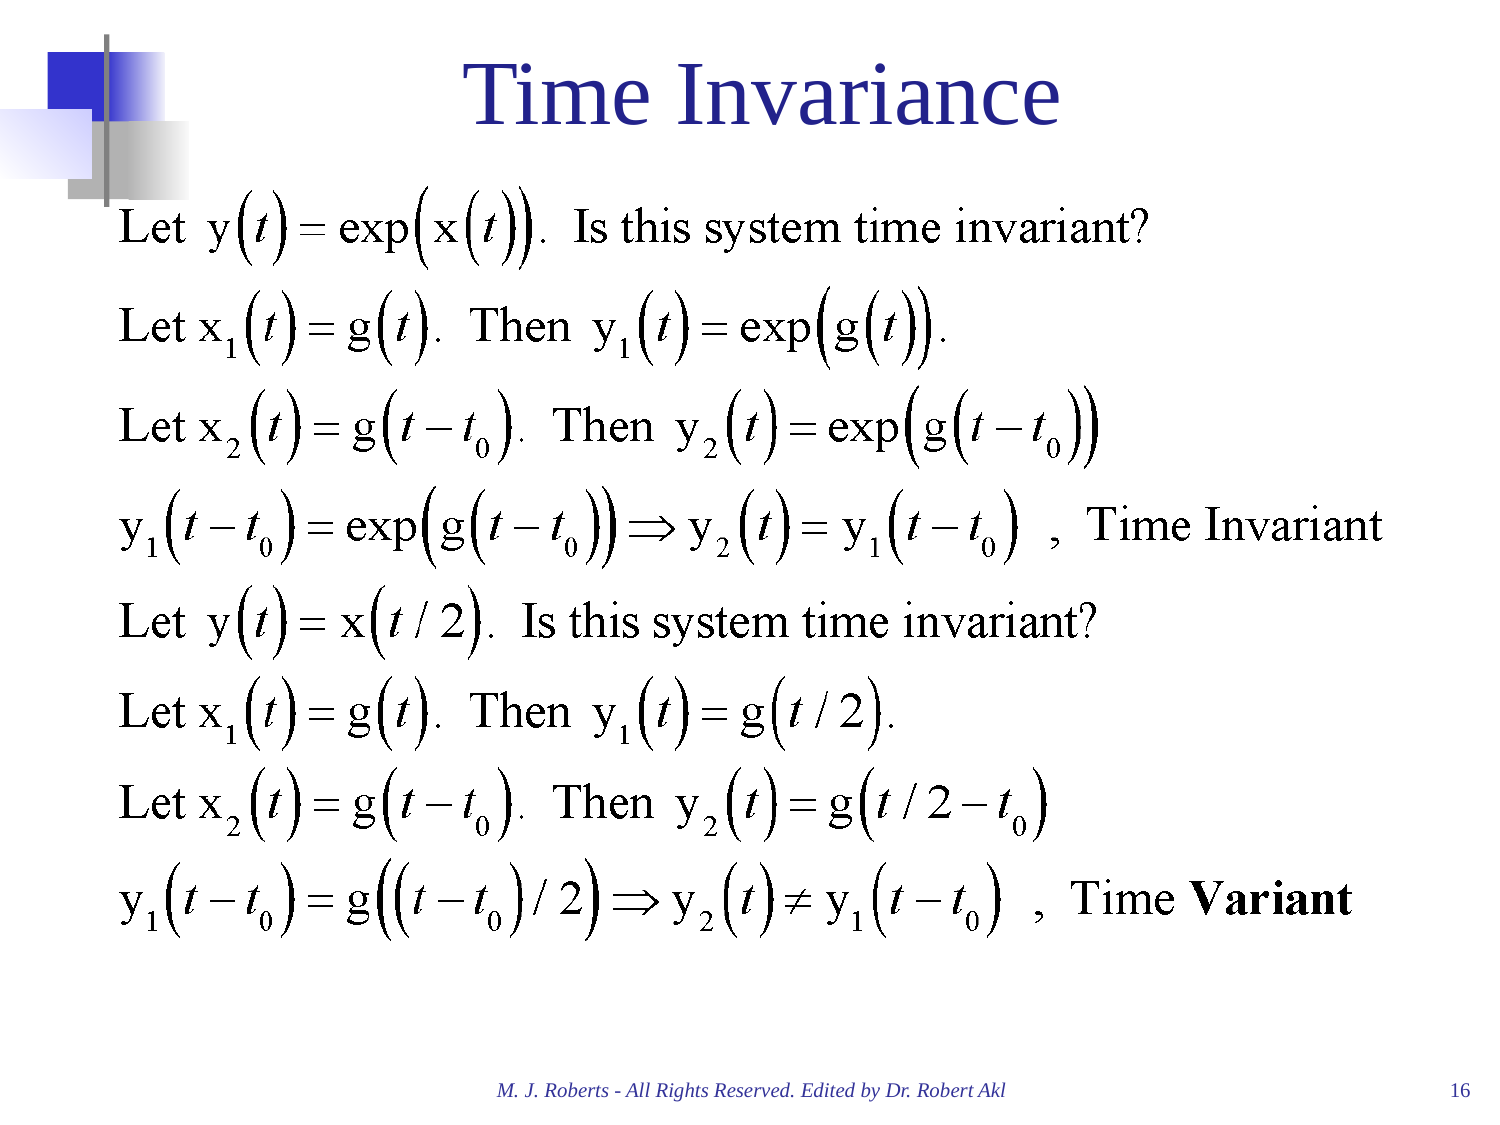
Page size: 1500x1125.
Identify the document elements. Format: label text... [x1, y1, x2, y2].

text_box ‹#› [1173, 1068, 1486, 1119]
picture [115, 184, 1385, 941]
text_box Time Invariance [124, 24, 1400, 150]
text_box M. J. Roberts - All Rights Reserved. Edited by Dr. Robert Akl [453, 1068, 1050, 1119]
